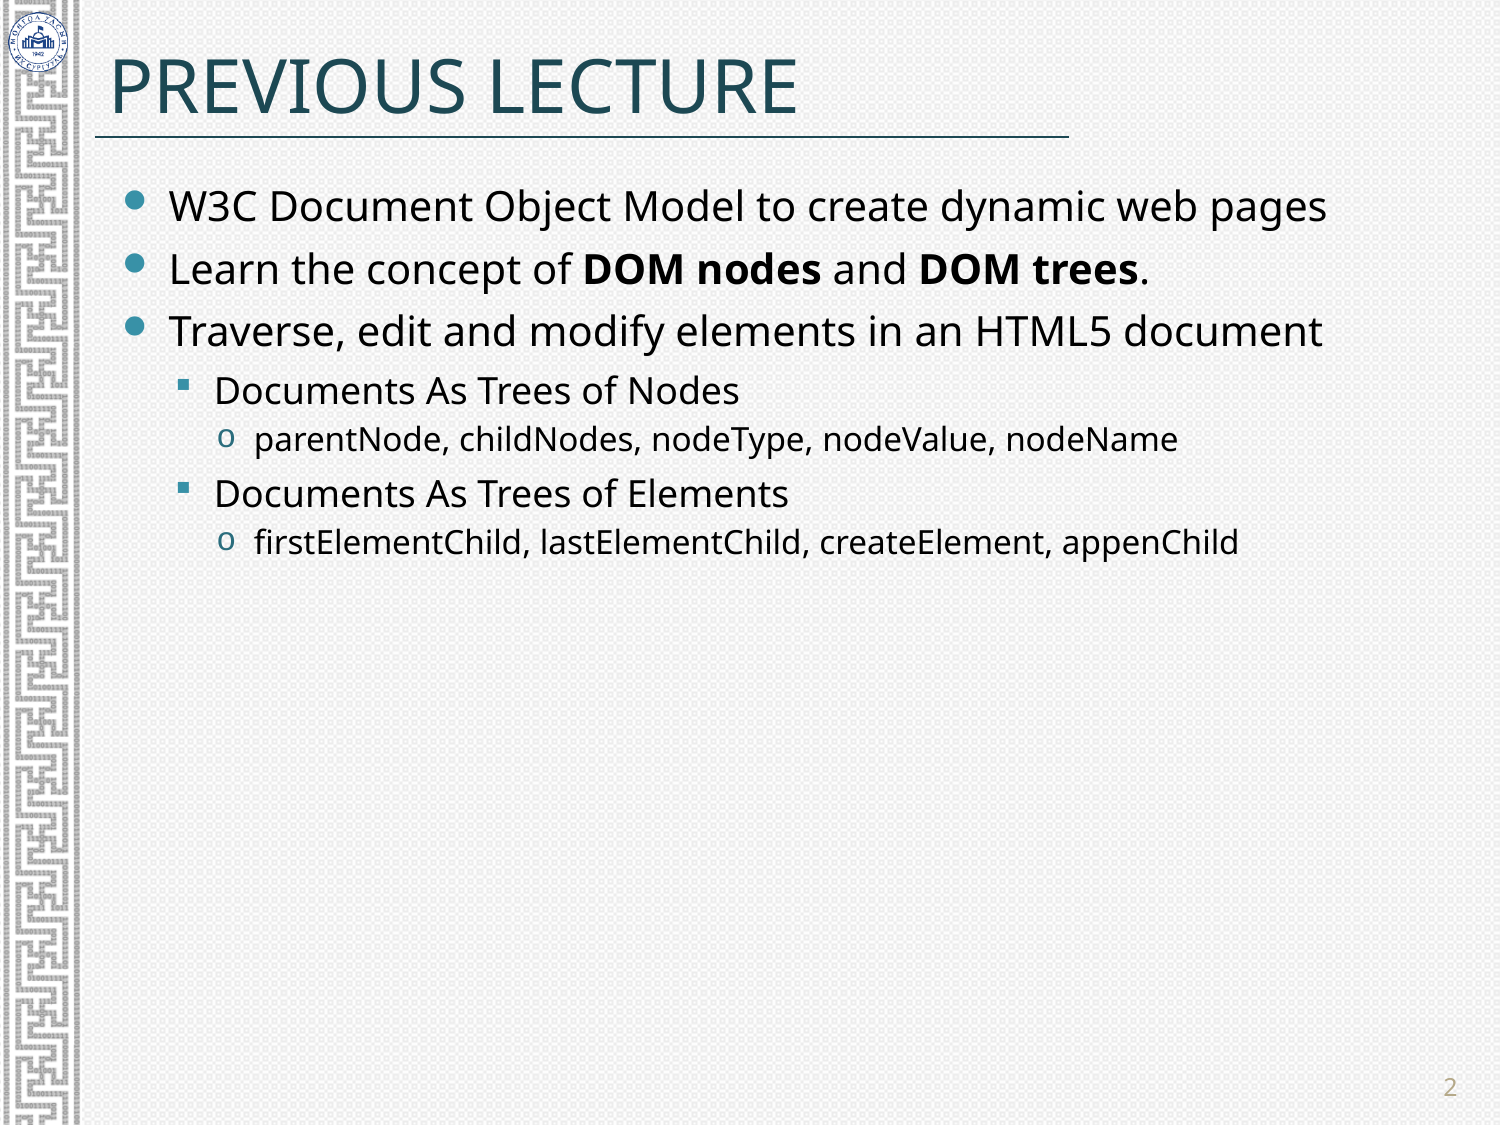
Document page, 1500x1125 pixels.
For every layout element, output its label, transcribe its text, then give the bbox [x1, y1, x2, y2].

slide_number 2 [1413, 1066, 1488, 1113]
title Previous lecture [93, 41, 1477, 126]
list W3C Document Object Model to create dynamic web pages Learn the concept of DOM nodes and DOM trees. Traverse, edit and modify elements in an HTML5 document Documents As Trees of Nodes parentNode, childNodes, nodeType, nodeValue, nodeName Documents As Trees of Elements firstElementChild, lastElementChild, createElement, appenChild [93, 172, 1477, 1055]
picture [1, 0, 82, 1125]
